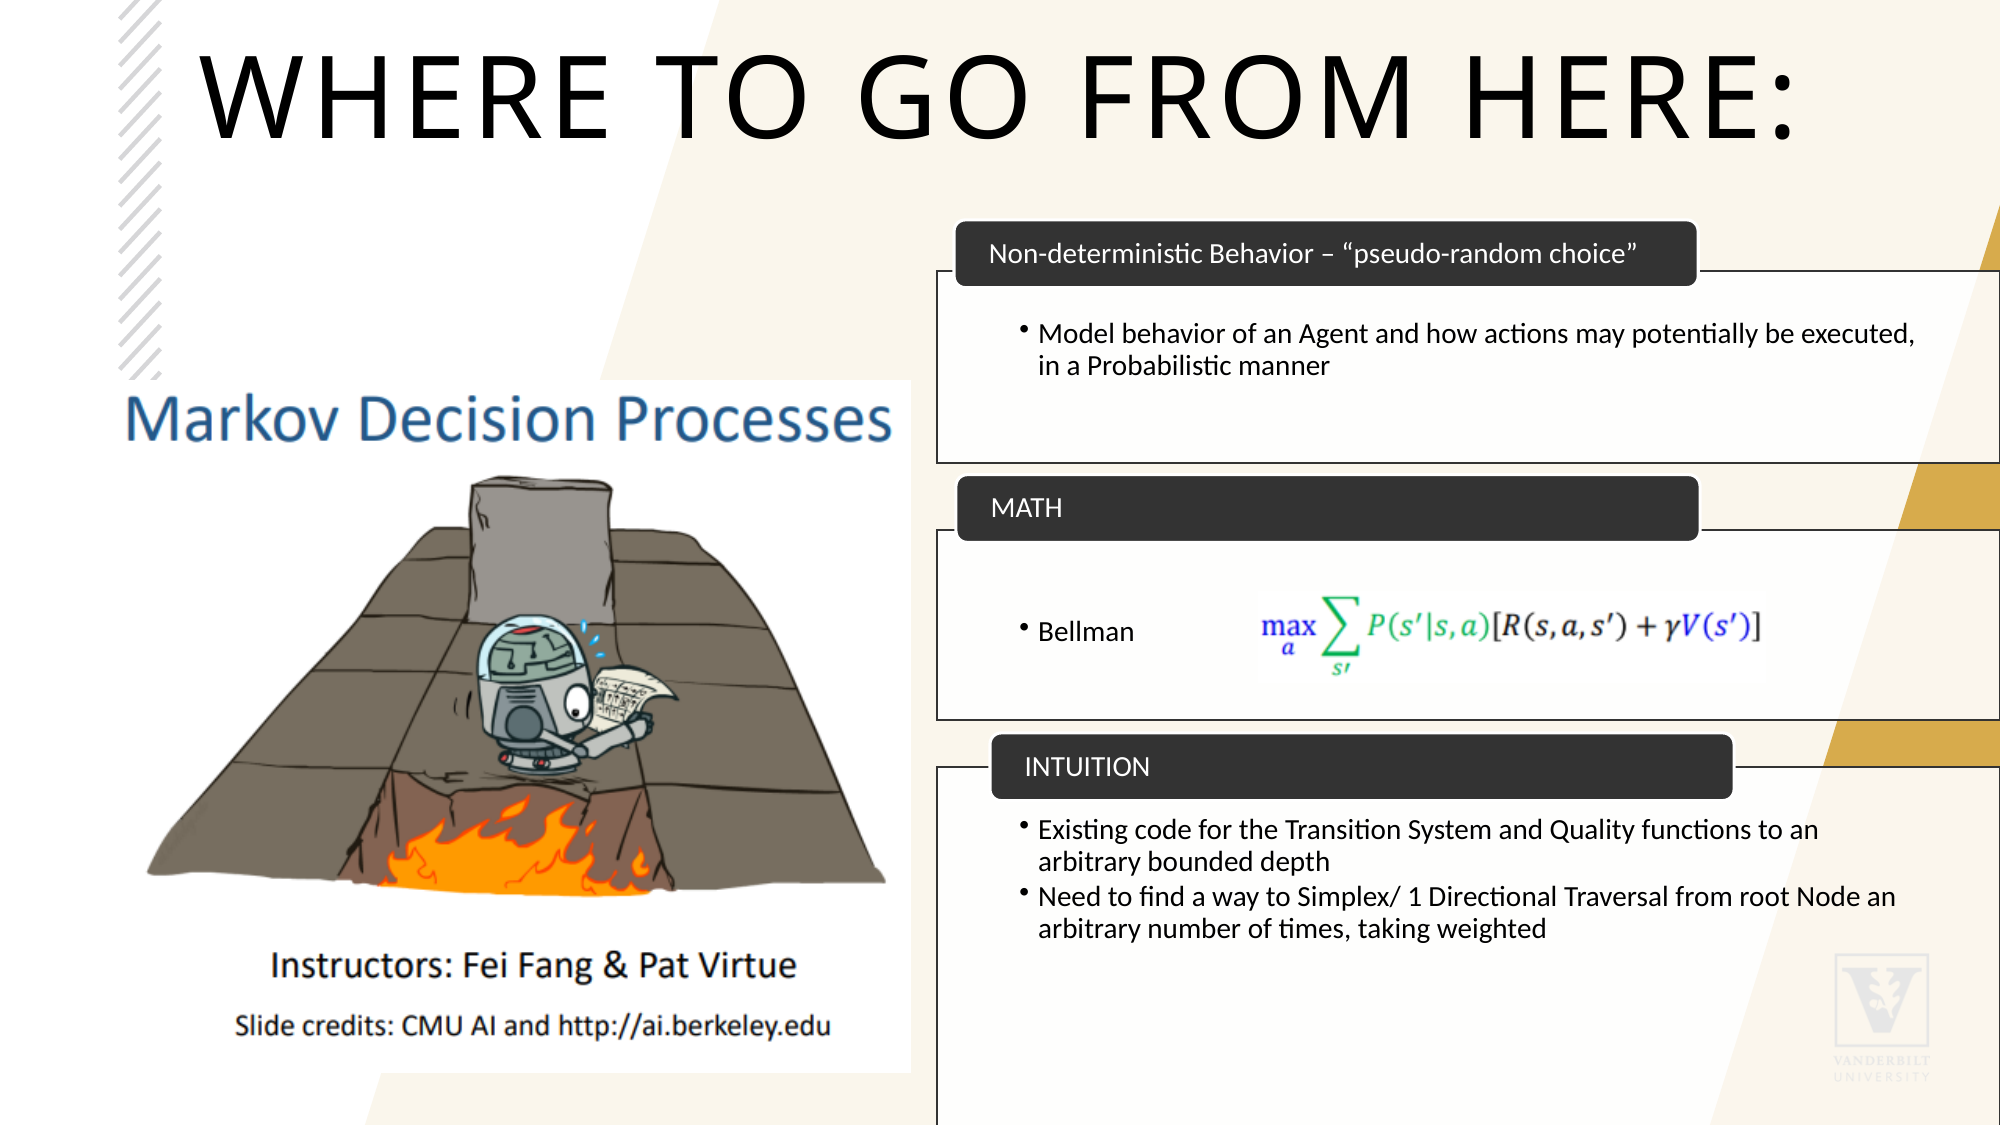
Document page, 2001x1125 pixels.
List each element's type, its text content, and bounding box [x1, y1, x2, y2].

picture [1258, 591, 1766, 683]
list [936, 196, 2000, 1125]
picture [21, 380, 911, 1073]
title Where to go from here: [169, 31, 1831, 284]
